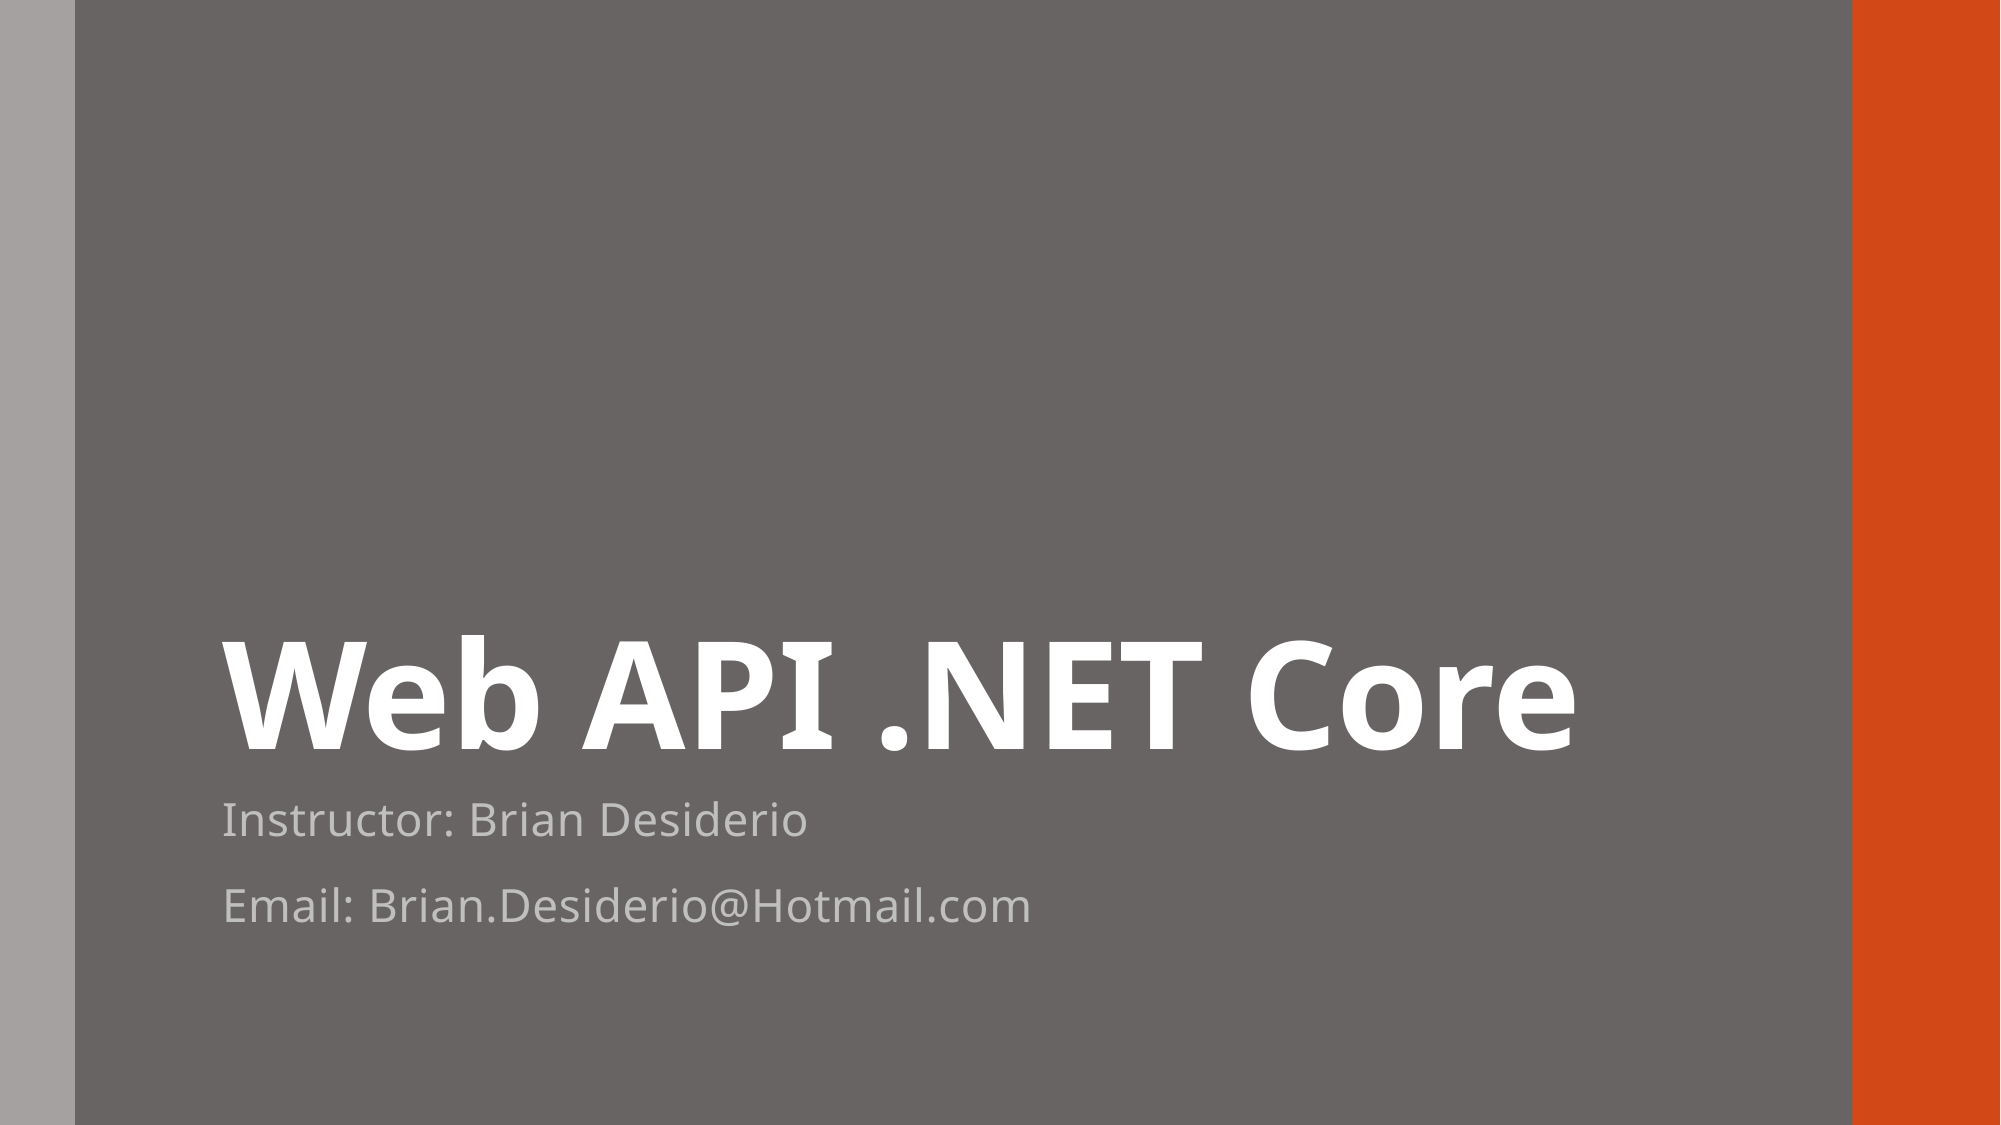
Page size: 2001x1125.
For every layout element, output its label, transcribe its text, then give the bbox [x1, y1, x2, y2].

subtitle Instructor: Brian Desiderio Email: Brian.Desiderio@Hotmail.com [206, 787, 1752, 1065]
title Web API .NET Core [206, 124, 1752, 787]
